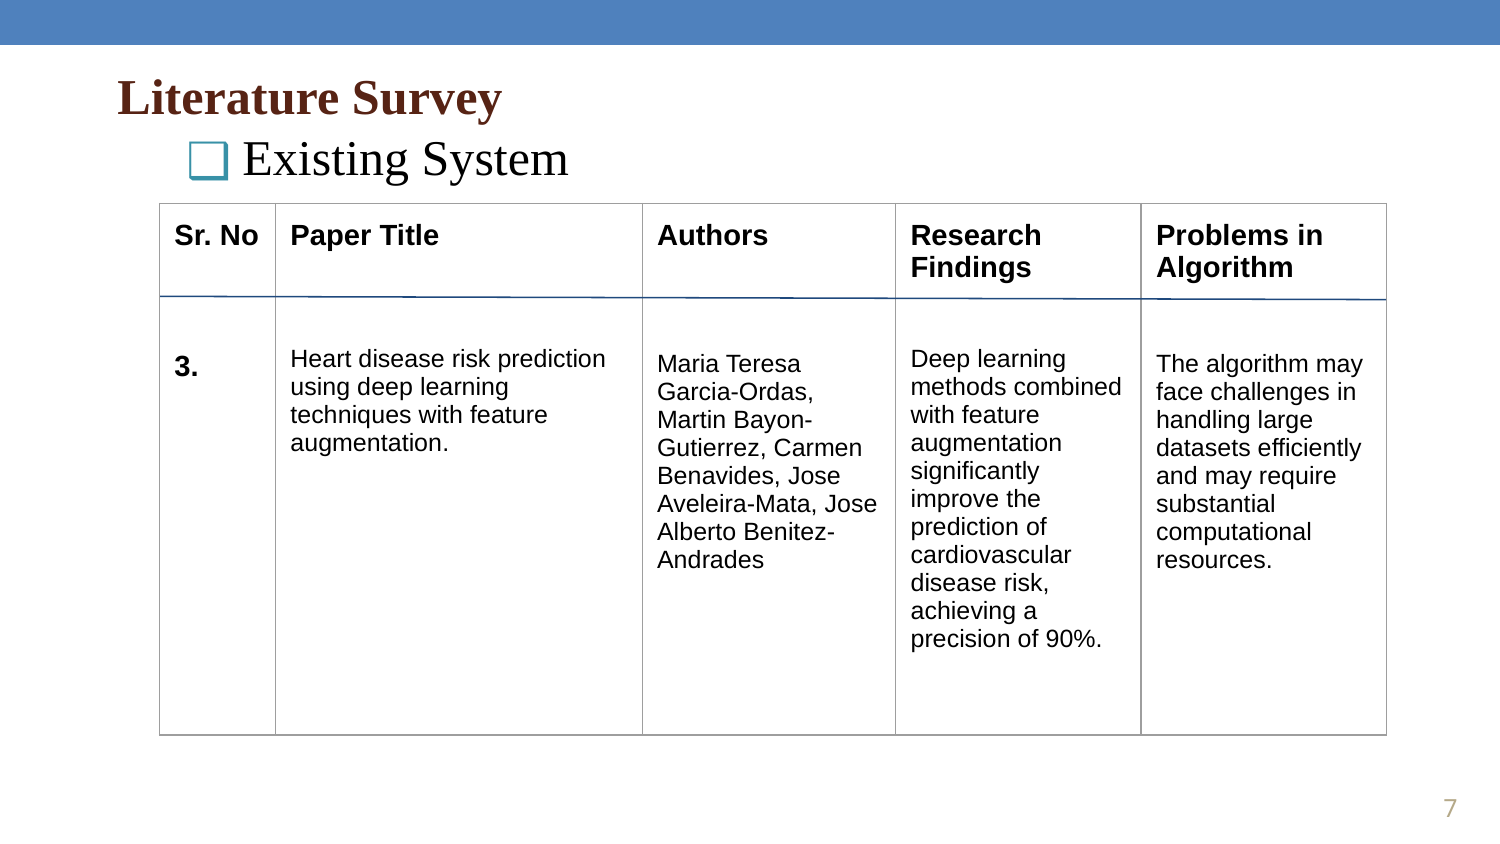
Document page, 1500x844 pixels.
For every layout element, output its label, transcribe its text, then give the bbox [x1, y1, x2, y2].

table_header Paper Title Heart disease risk prediction using deep learning techniques with feature augmentation. [276, 308, 642, 734]
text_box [159, 296, 1387, 300]
table_header Research Findings Deep learning methods combined with feature augmentation significantly improve the prediction of cardiovascular disease risk, achieving a precision of 90%. [896, 308, 1140, 734]
table_header Paper Title Heart disease risk prediction using deep learning techniques with feature augmentation. [276, 204, 642, 294]
table_header Authors Maria Teresa Garcia-Ordas, Martin Bayon-Gutierrez, Carmen Benavides, Jose Aveleira-Mata, Jose Alberto Benitez-Andrades [643, 308, 895, 734]
table_header Problems in Algorithm The algorithm may face challenges in handling large datasets efficiently and may require substantial computational resources. [1142, 204, 1386, 295]
table_header Sr. No 3. [160, 307, 275, 734]
table_header Authors Maria Teresa Garcia-Ordas, Martin Bayon-Gutierrez, Carmen Benavides, Jose Aveleira-Mata, Jose Alberto Benitez-Andrades [643, 204, 895, 294]
text_box Literature Survey [102, 39, 1463, 181]
table_header Problems in Algorithm The algorithm may face challenges in handling large datasets efficiently and may require substantial computational resources. [1142, 307, 1386, 734]
text_box ‹#› [1413, 775, 1488, 835]
table_header Sr. No 3. [160, 204, 275, 294]
text_box Existing System [105, 118, 1466, 835]
table_header Research Findings Deep learning methods combined with feature augmentation significantly improve the prediction of cardiovascular disease risk, achieving a precision of 90%. [896, 204, 1140, 294]
